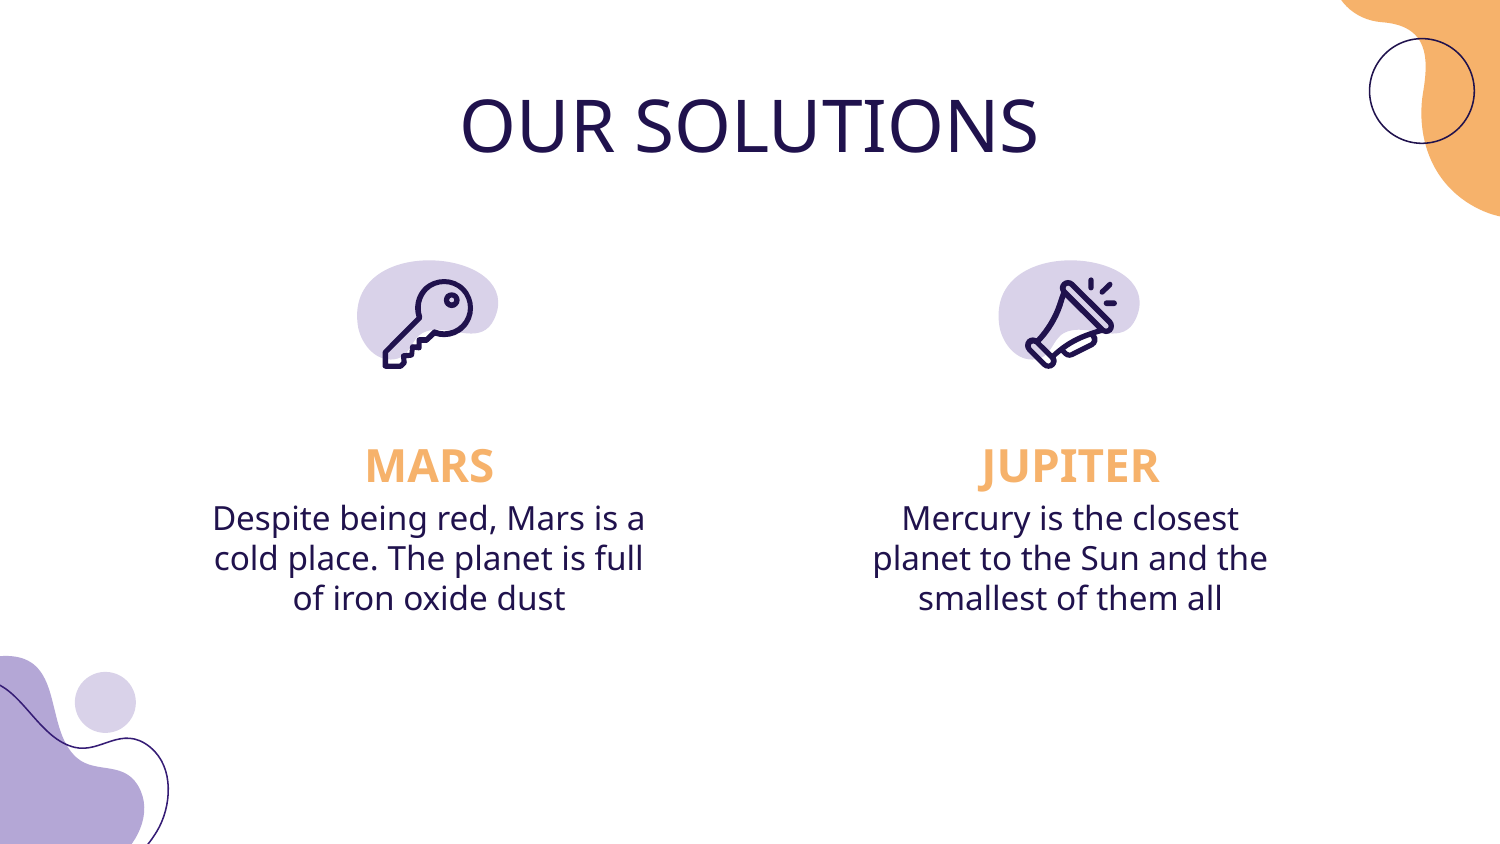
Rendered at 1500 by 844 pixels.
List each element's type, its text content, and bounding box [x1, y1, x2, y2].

title OUR SOLUTIONS [354, 64, 1146, 150]
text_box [1024, 277, 1118, 370]
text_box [382, 278, 477, 370]
subtitle Mercury is the closest planet to the Sun and the smallest of them all [832, 482, 1309, 635]
text_box [998, 260, 1140, 356]
text_box [357, 260, 499, 356]
subtitle Despite being red, Mars is a cold place. The planet is full of iron oxide dust [191, 482, 668, 635]
subtitle MARS [291, 421, 568, 482]
subtitle JUPITER [932, 421, 1209, 482]
